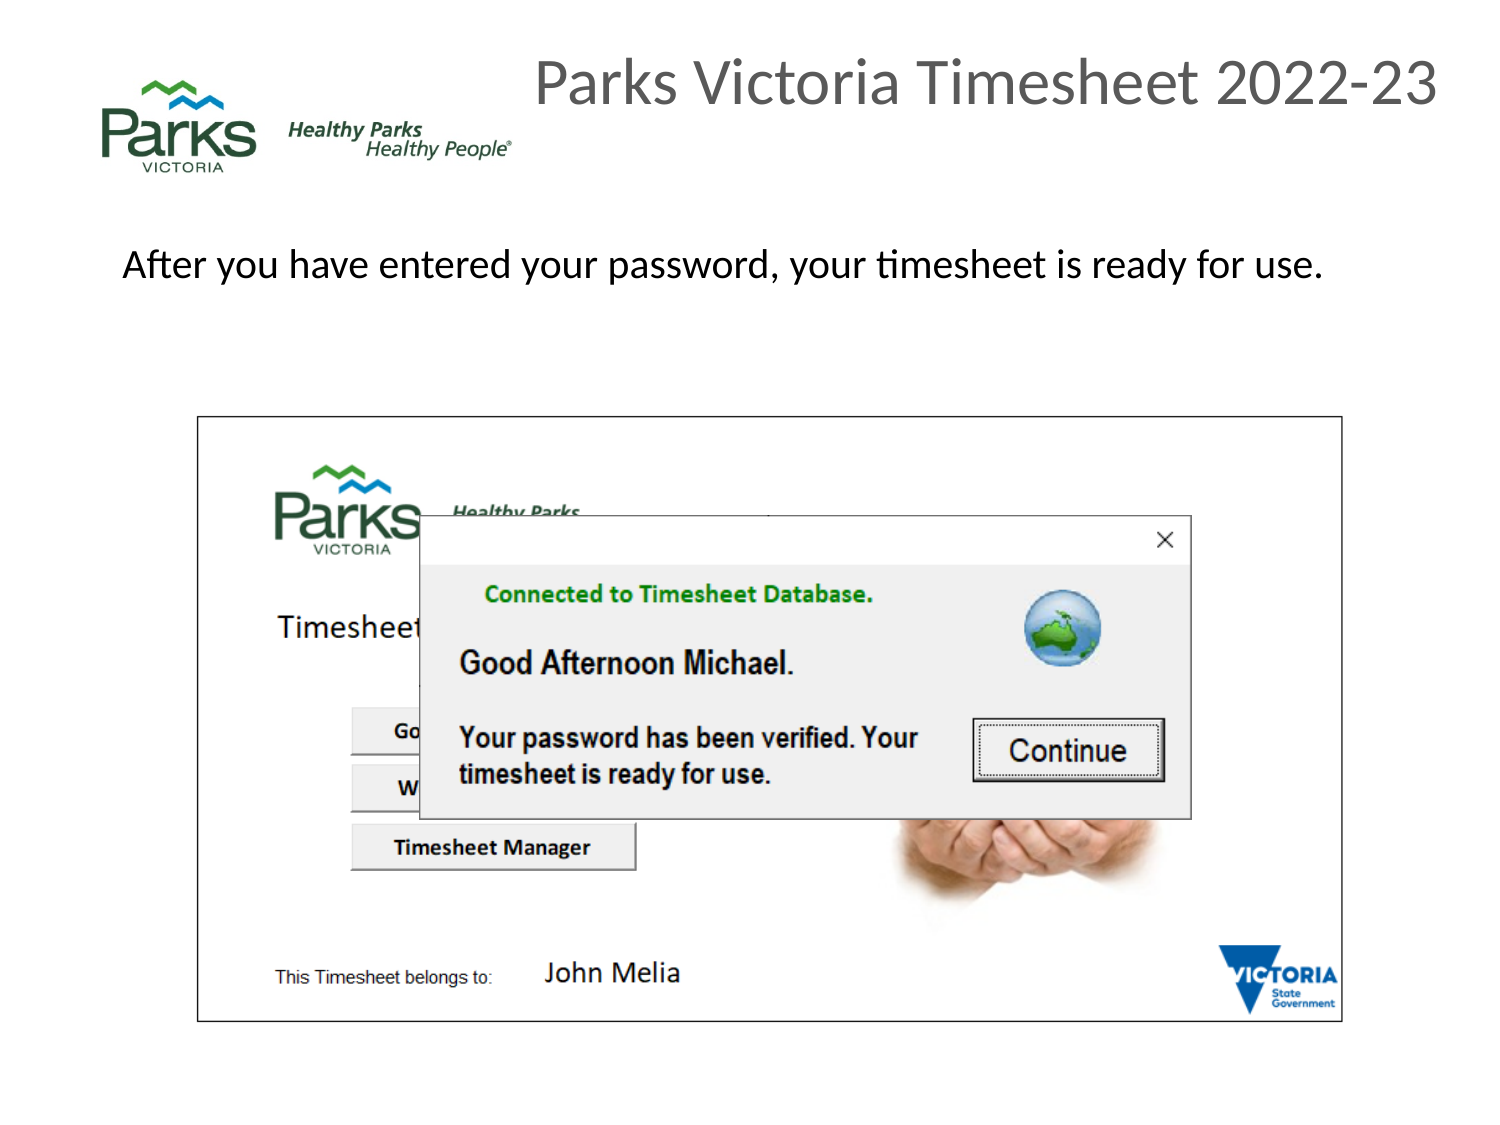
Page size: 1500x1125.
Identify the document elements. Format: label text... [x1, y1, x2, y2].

picture [181, 405, 1361, 1037]
picture [100, 78, 513, 174]
text_box After you have entered your password, your timesheet is ready for use. [107, 229, 1431, 295]
text_box Parks Victoria Timesheet 2022-23 [513, 30, 1459, 149]
